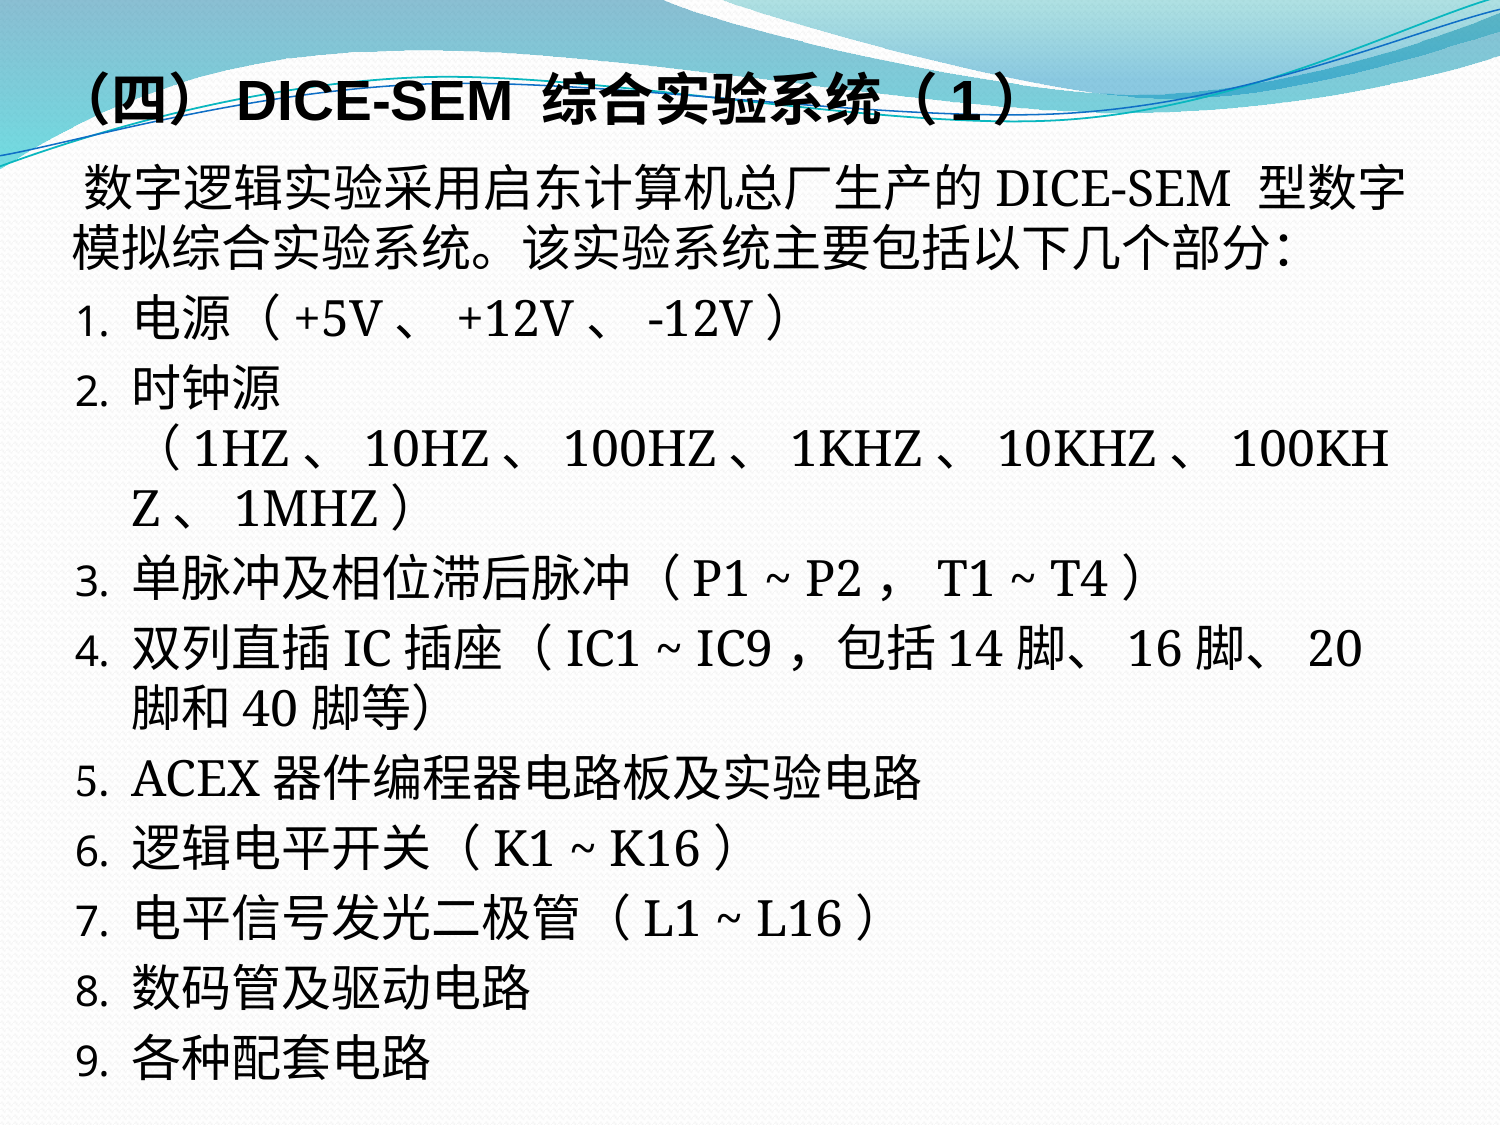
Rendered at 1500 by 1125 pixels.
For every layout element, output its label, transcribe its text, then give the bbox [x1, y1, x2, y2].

list 数字逻辑实验采用启东计算机总厂生产的DICE-SEM 型数字模拟综合实验系统。该实验系统主要包括以下几个部分： 电源（+5V、+12V、-12V） 时钟源（1HZ、10HZ、100HZ、1KHZ、10KHZ、100KHZ、1MHZ） 单脉冲及相位滞后脉冲（P1 ~ P2，T1 ~ T4） 双列直插IC插座（IC1 ~ IC9，包括14脚、16脚、20脚和40脚等） ACEX器件编程器电路板及实验电路 逻辑电平开关（K1 ~ K16） 电平信号发光二极管（L1 ~ L16） 数码管及驱动电路 各种配套电路 [0, 149, 1426, 1063]
title （四）DICE-SEM 综合实验系统（1） [52, 50, 1052, 132]
